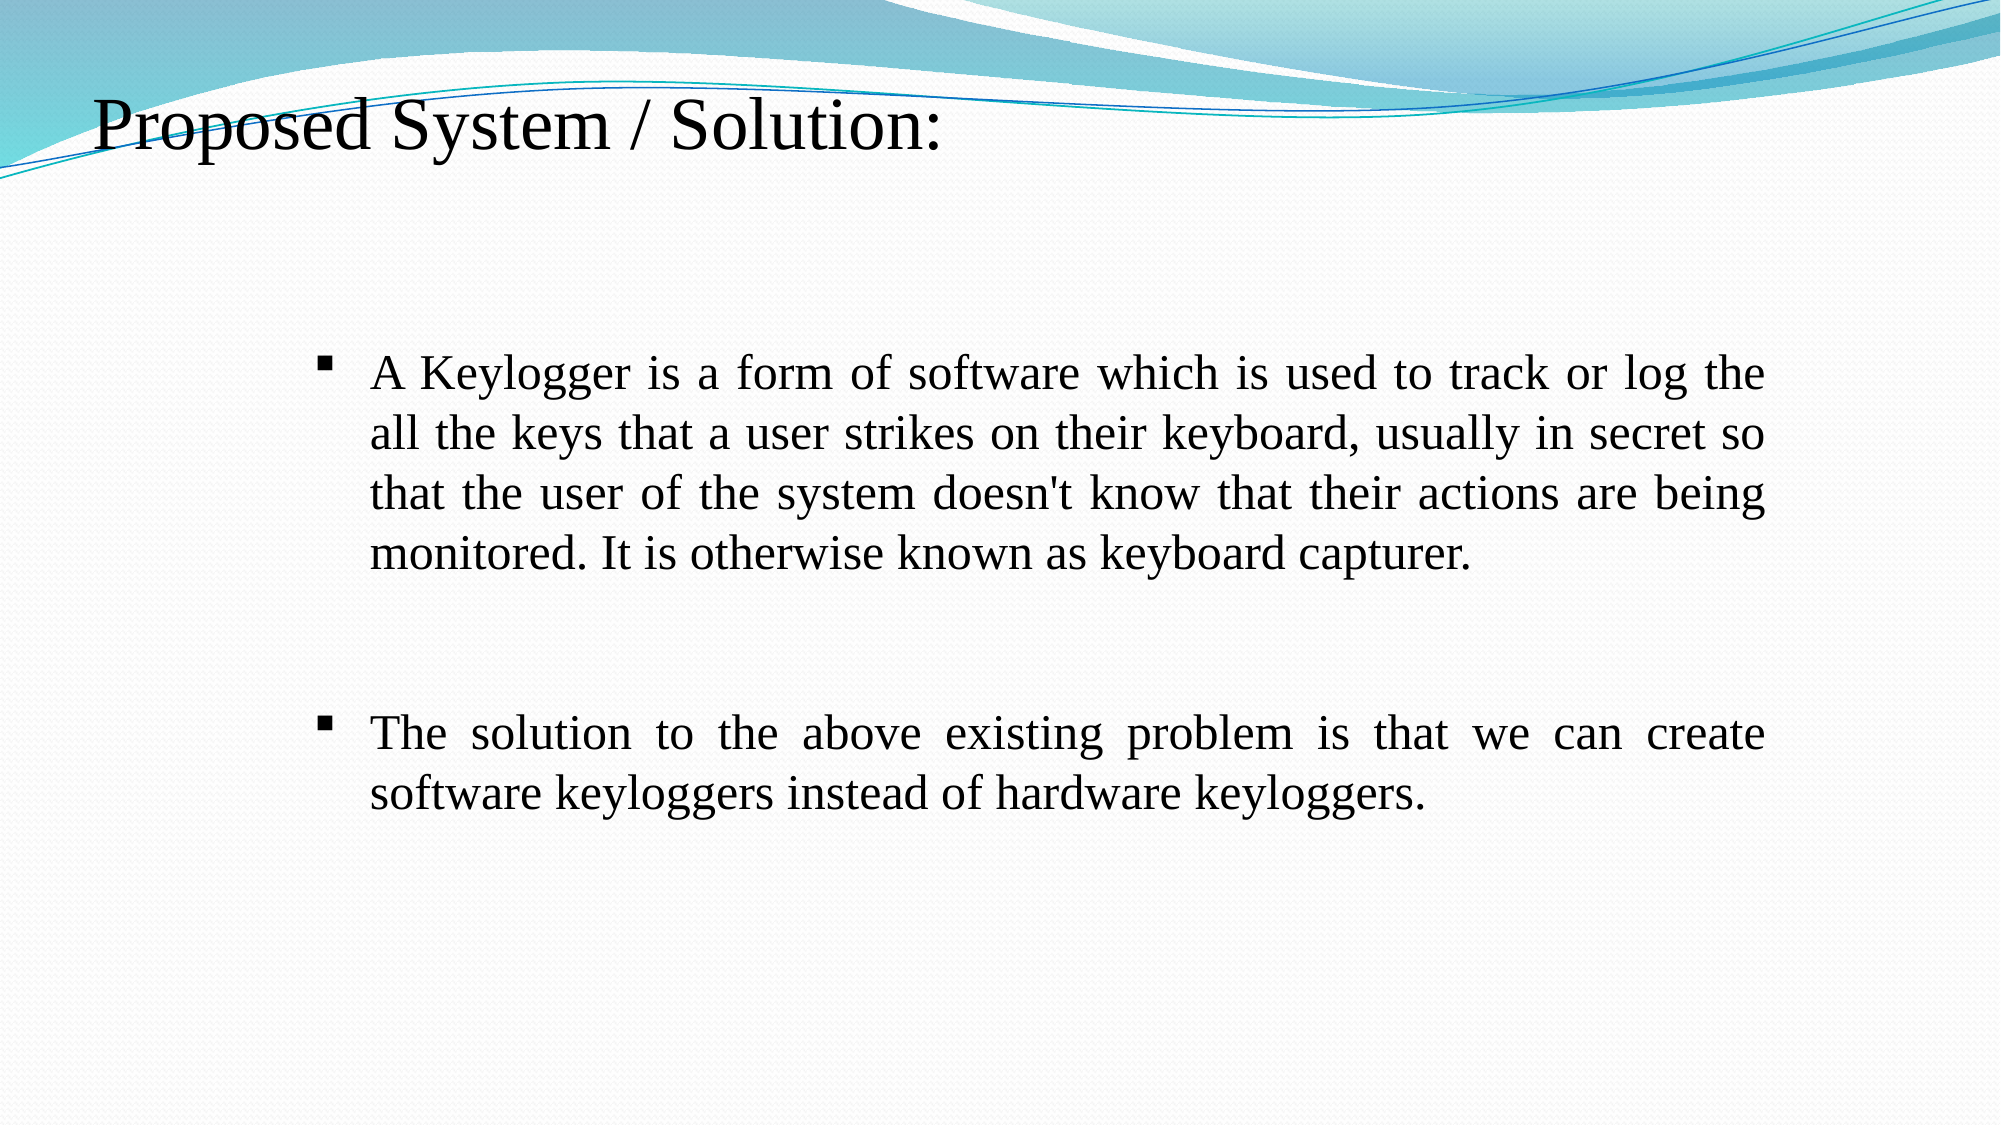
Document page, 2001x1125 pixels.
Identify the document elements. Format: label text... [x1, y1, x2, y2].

text_box Proposed System / Solution: [78, 67, 1040, 265]
text_box A Keylogger is a form of software which is used to track or log the all the keys that a user strikes on their keyboard, usually in secret so that the user of the system doesn't know that their actions are being monitored. It is otherwise known as keyboard capturer. The solution to the above existing problem is that we can create software keyloggers instead of hardware keyloggers. [298, 332, 1782, 1125]
